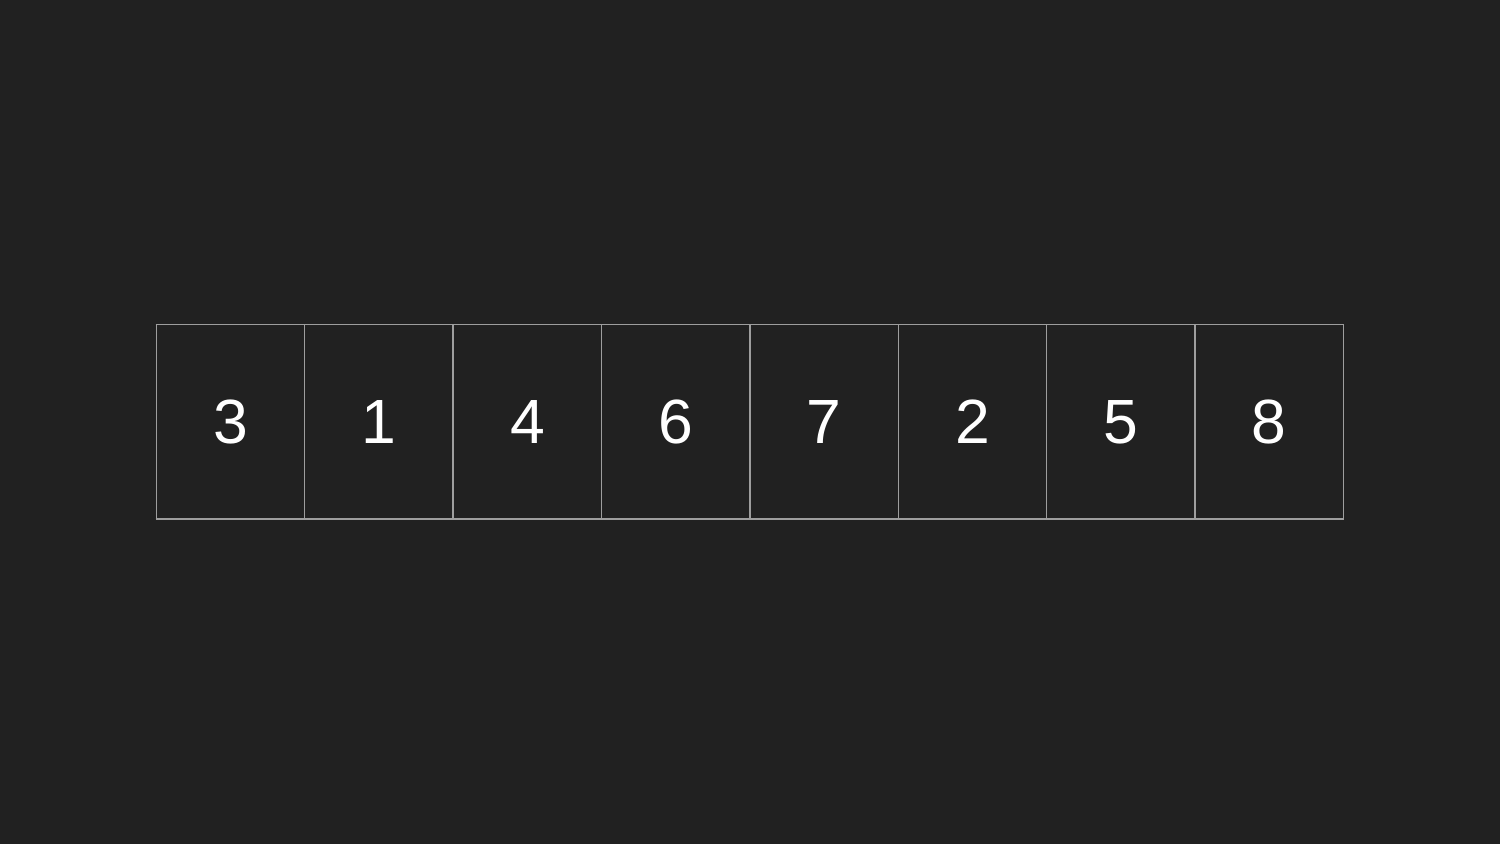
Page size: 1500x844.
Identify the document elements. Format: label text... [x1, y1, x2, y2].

table_header 2 [899, 325, 1046, 518]
table_header 3 [157, 325, 304, 518]
table_header 1 [305, 325, 452, 518]
table_header 7 [751, 325, 898, 518]
table_header 8 [1196, 325, 1343, 518]
table_header 4 [454, 325, 601, 518]
table_header 6 [602, 325, 749, 518]
table_header 5 [1047, 325, 1194, 518]
